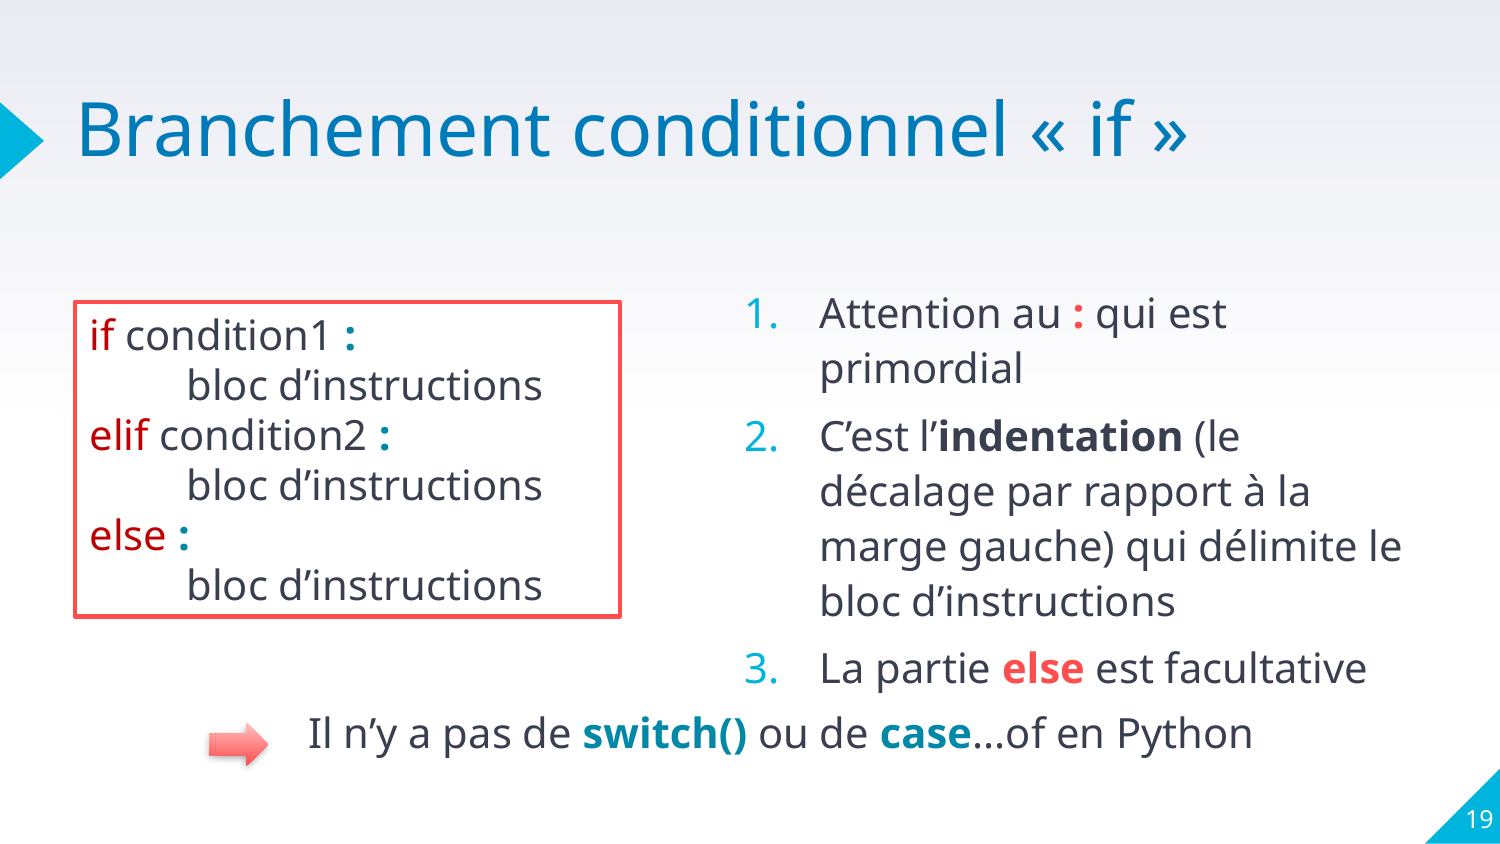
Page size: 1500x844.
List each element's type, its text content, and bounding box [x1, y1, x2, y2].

text_box if condition1 : bloc d’instructions elif condition2 : bloc d’instructions else : bloc d’instructions [73, 300, 622, 619]
text_box Il n’y a pas de switch() ou de case...of en Python [289, 701, 1341, 820]
slide_number 19 [1418, 760, 1494, 838]
title Branchement conditionnel « if » [75, 99, 1483, 277]
list Attention au : qui est primordial C’est l’indentation (le décalage par rapport à la marge gauche) qui délimite le bloc d’instructions La partie else est facultative [725, 281, 1423, 635]
text_box [209, 722, 269, 767]
